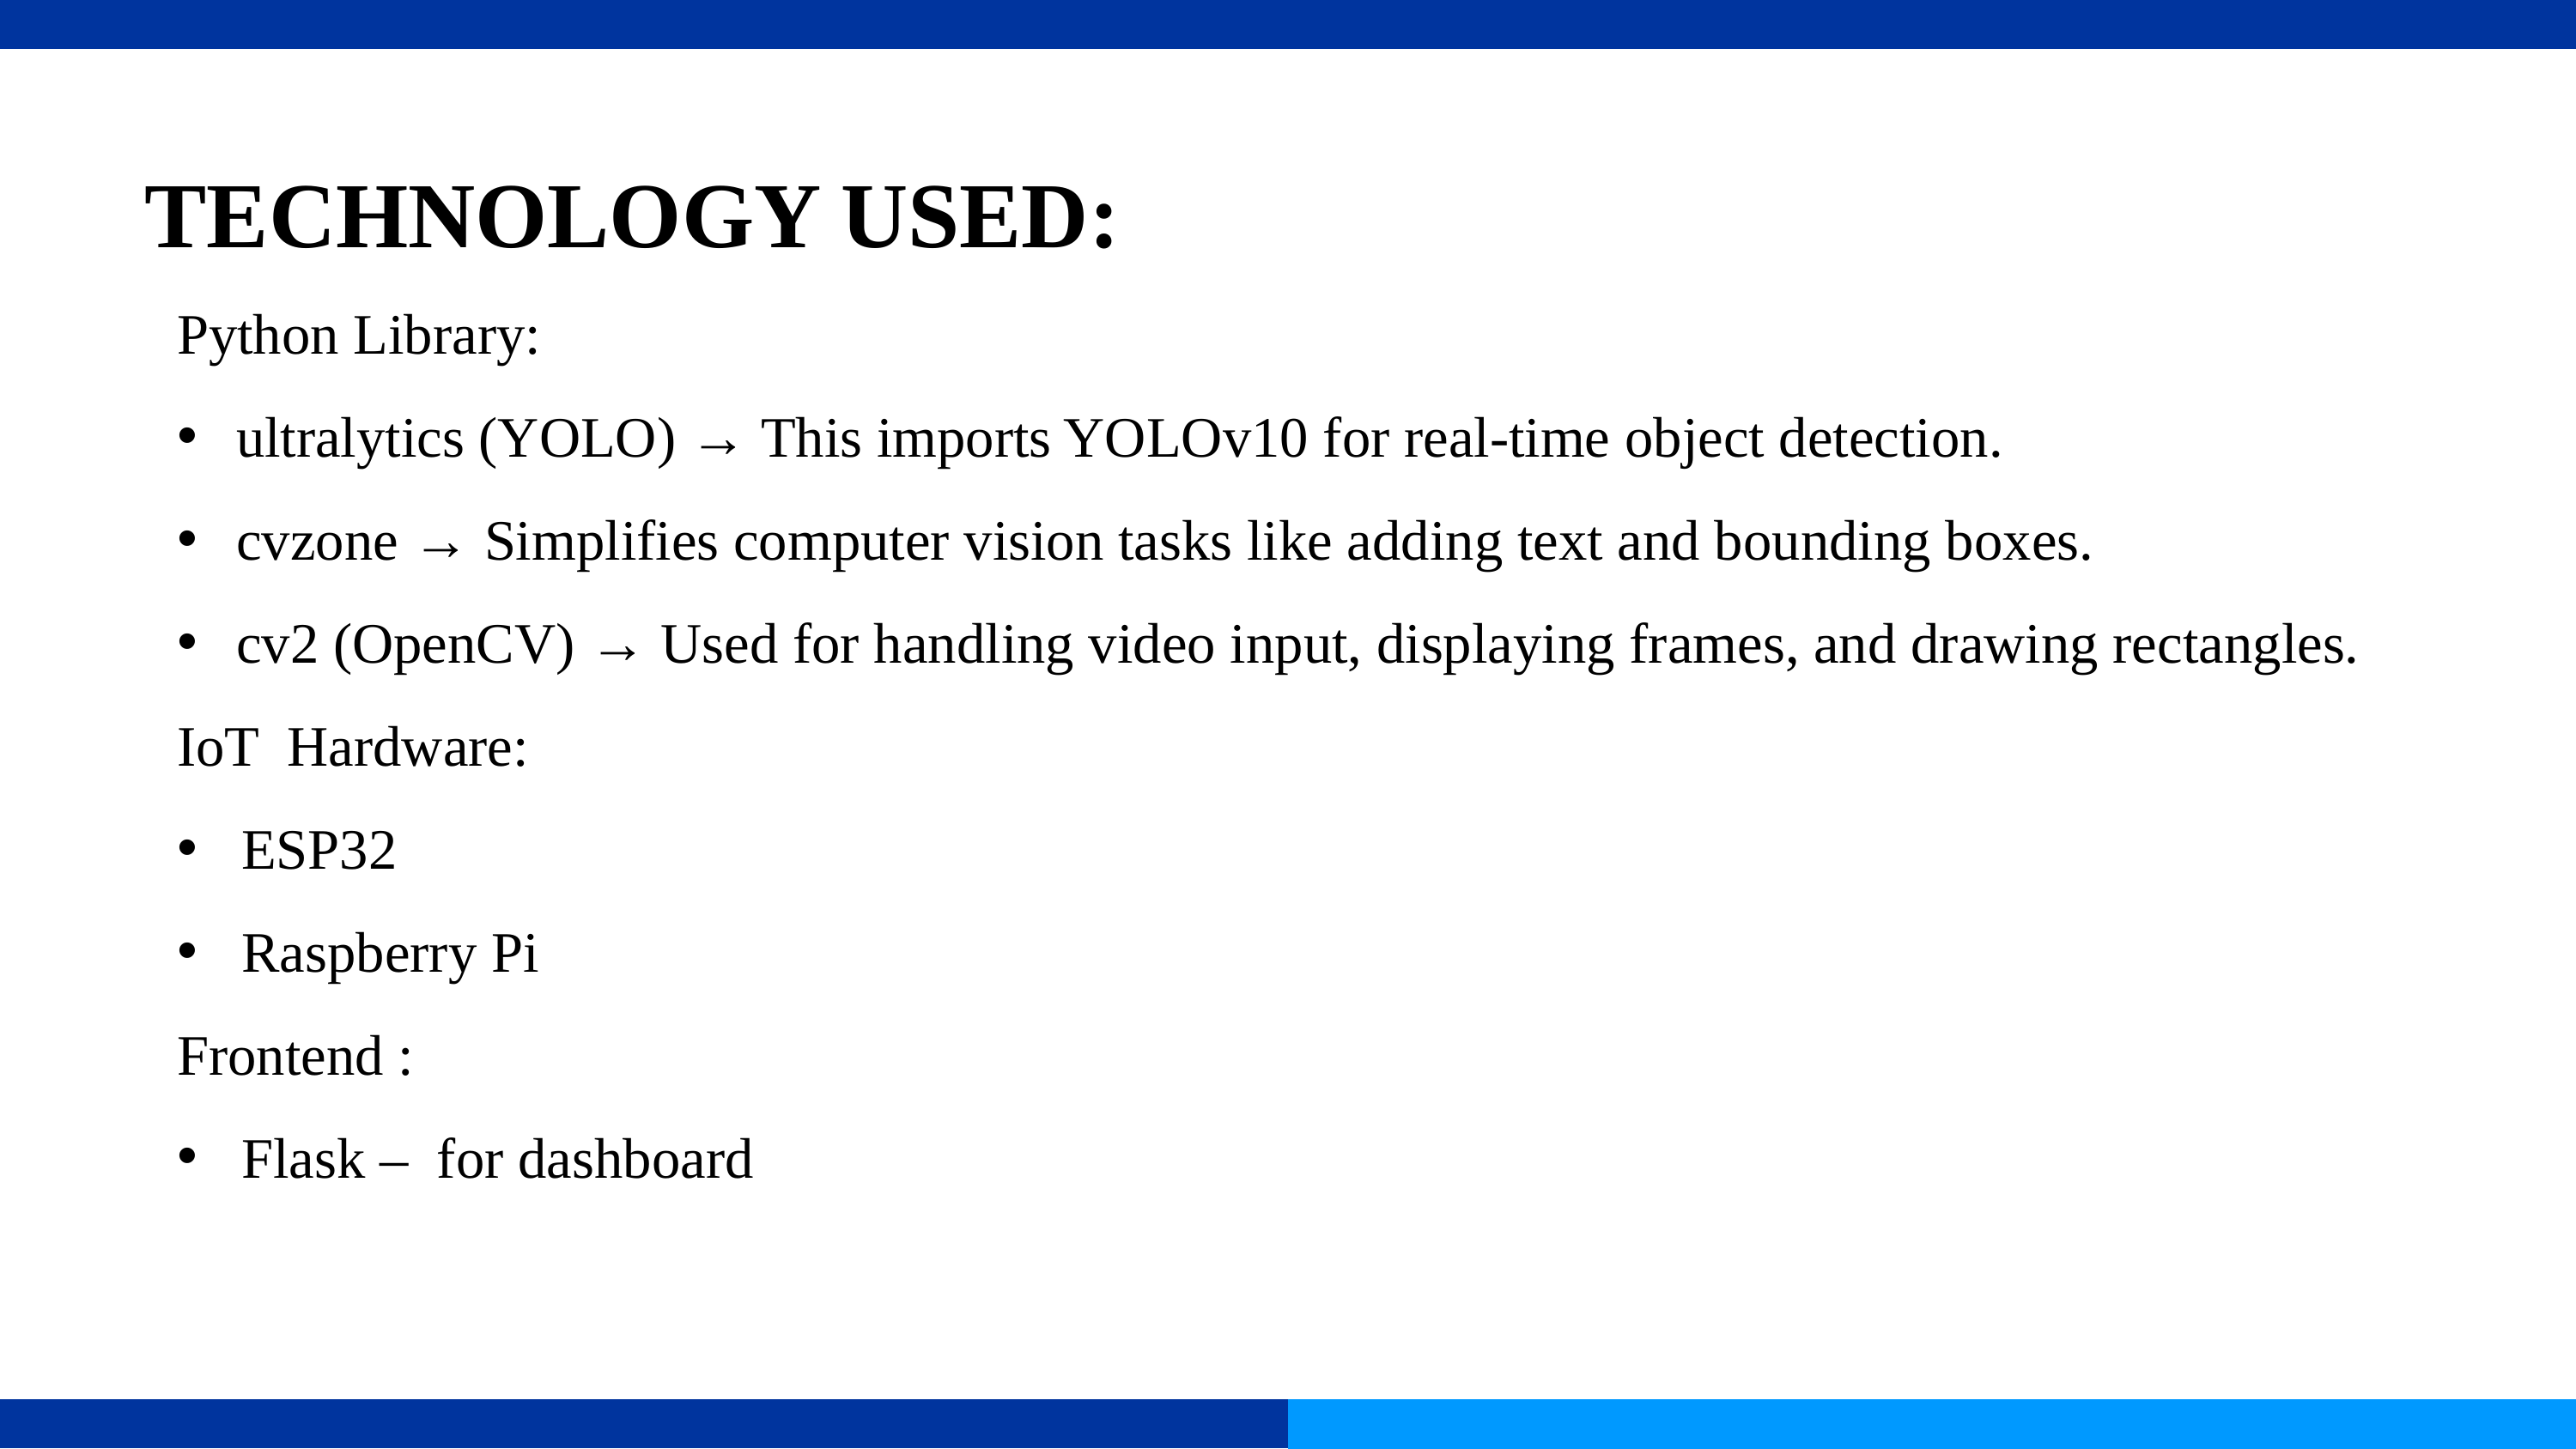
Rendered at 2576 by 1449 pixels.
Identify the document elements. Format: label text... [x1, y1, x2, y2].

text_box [0, 1398, 1286, 1449]
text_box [1287, 1398, 2576, 1449]
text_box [0, 0, 2576, 50]
text_box Python Library: ultralytics (YOLO) → This imports YOLOv10 for real-time object detection. cvzone → Simplifies computer vision tasks like adding text and bounding boxes. cv2 (OpenCV) → Used for handling video input, displaying frames, and drawing rectangles. IoT Hardware: ESP32 Raspberry Pi Frontend : Flask – for dashboard [118, 263, 2399, 1396]
text_box TECHNOLOGY USED: [144, 90, 1395, 263]
